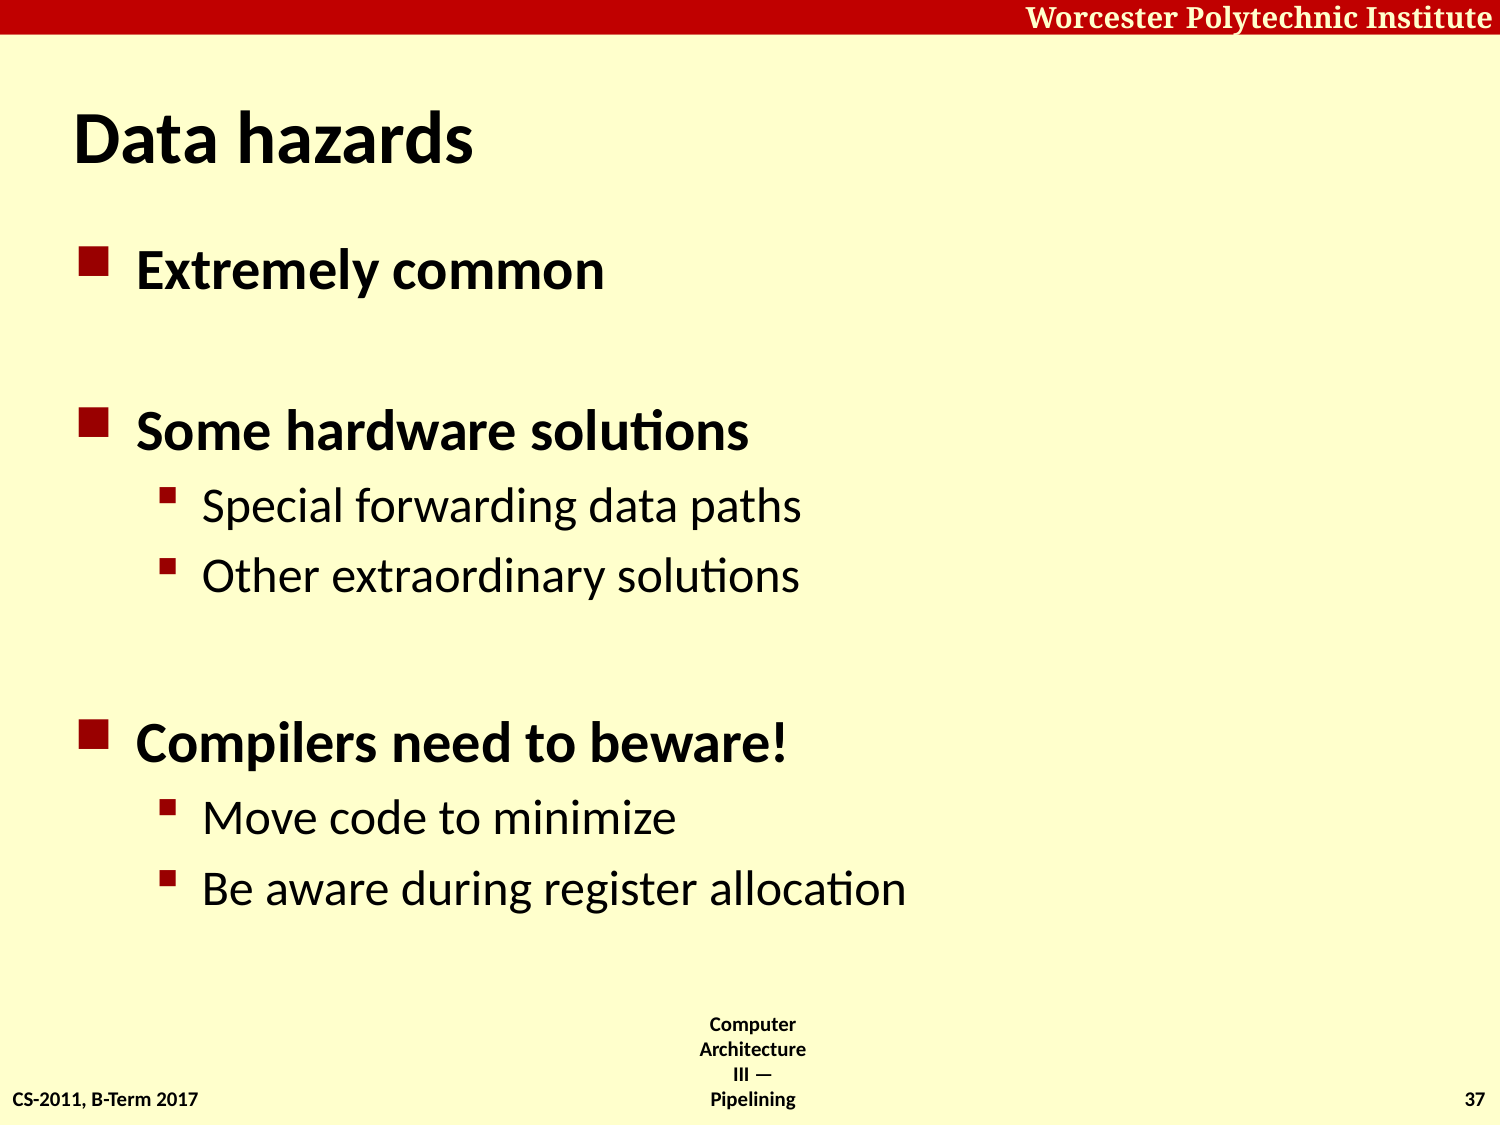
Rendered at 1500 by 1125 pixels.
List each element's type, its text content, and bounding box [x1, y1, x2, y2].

slide_number 37 [1460, 1085, 1486, 1111]
title Data hazards [58, 71, 1305, 197]
list Extremely common Some hardware solutions Special forwarding data paths Other extraordinary solutions Compilers need to beware! Move code to minimize Be aware during register allocation [64, 223, 1361, 1040]
slide_number CS-2011, B-Term 2017 [12, 1085, 205, 1111]
footer Computer Architecture III — Pipelining [691, 1084, 809, 1111]
